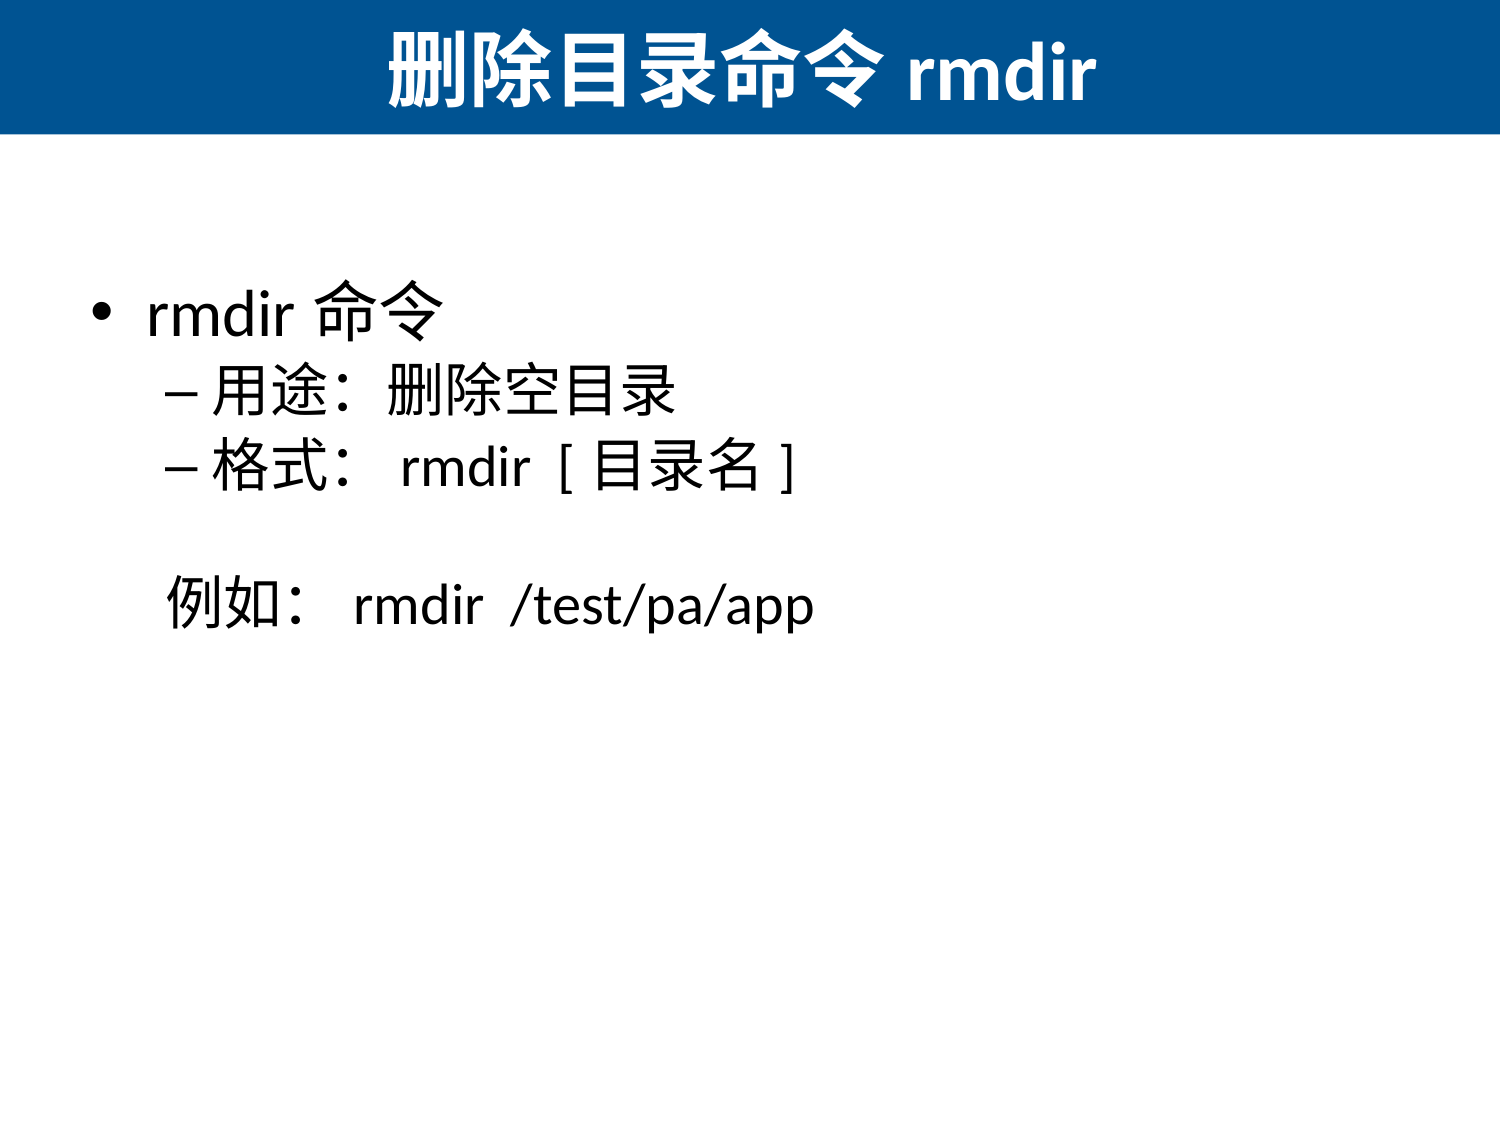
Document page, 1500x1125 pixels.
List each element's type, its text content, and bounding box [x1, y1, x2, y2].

title 删除目录命令rmdir [2, 0, 1483, 135]
list rmdir命令 用途：删除空目录 格式：rmdir [目录名] 例如：rmdir /test/pa/app [75, 262, 1425, 1005]
